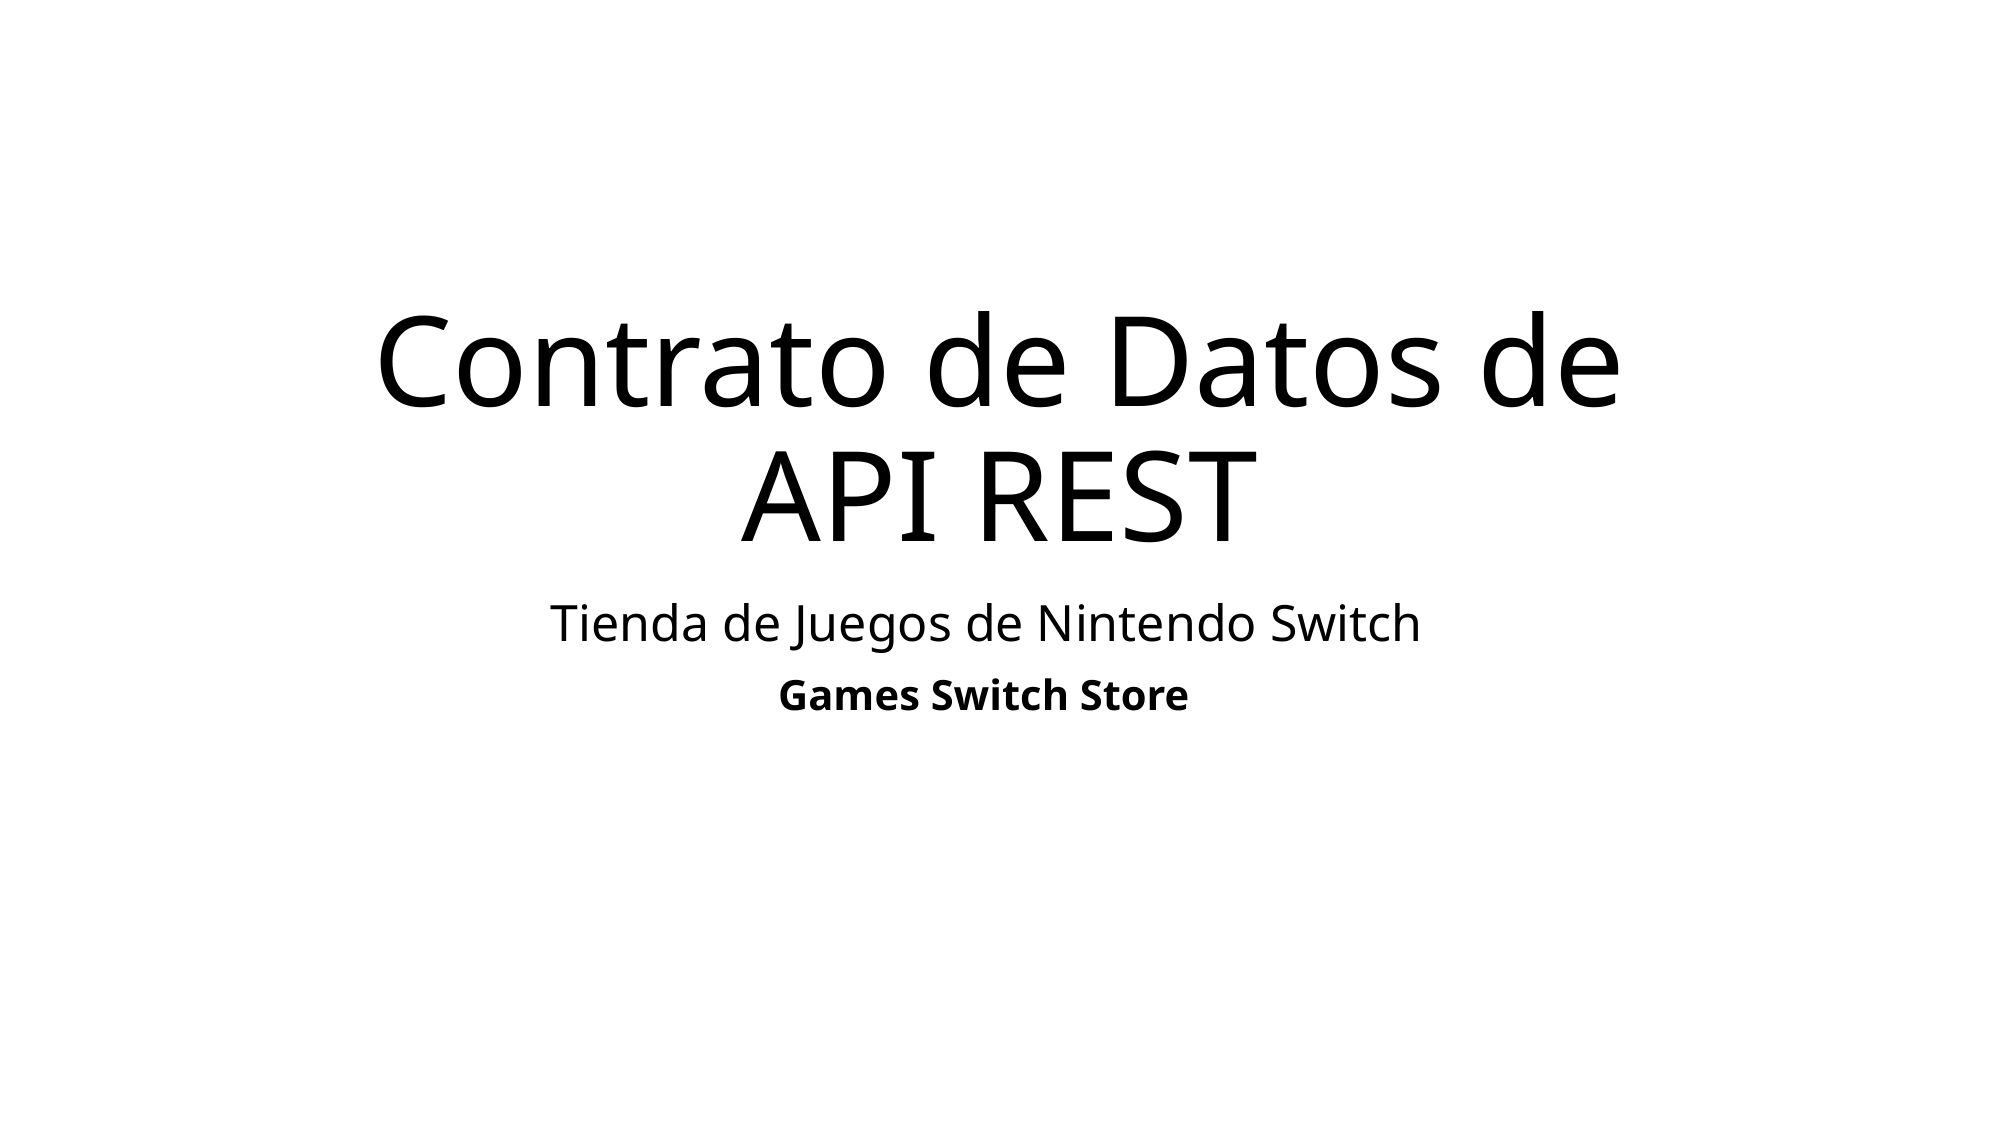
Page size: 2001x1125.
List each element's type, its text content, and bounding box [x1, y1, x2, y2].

title Contrato de Datos de API REST [249, 184, 1750, 576]
subtitle Tienda de Juegos de Nintendo Switch [249, 590, 1750, 863]
text_box Games Switch Store [763, 661, 1237, 726]
